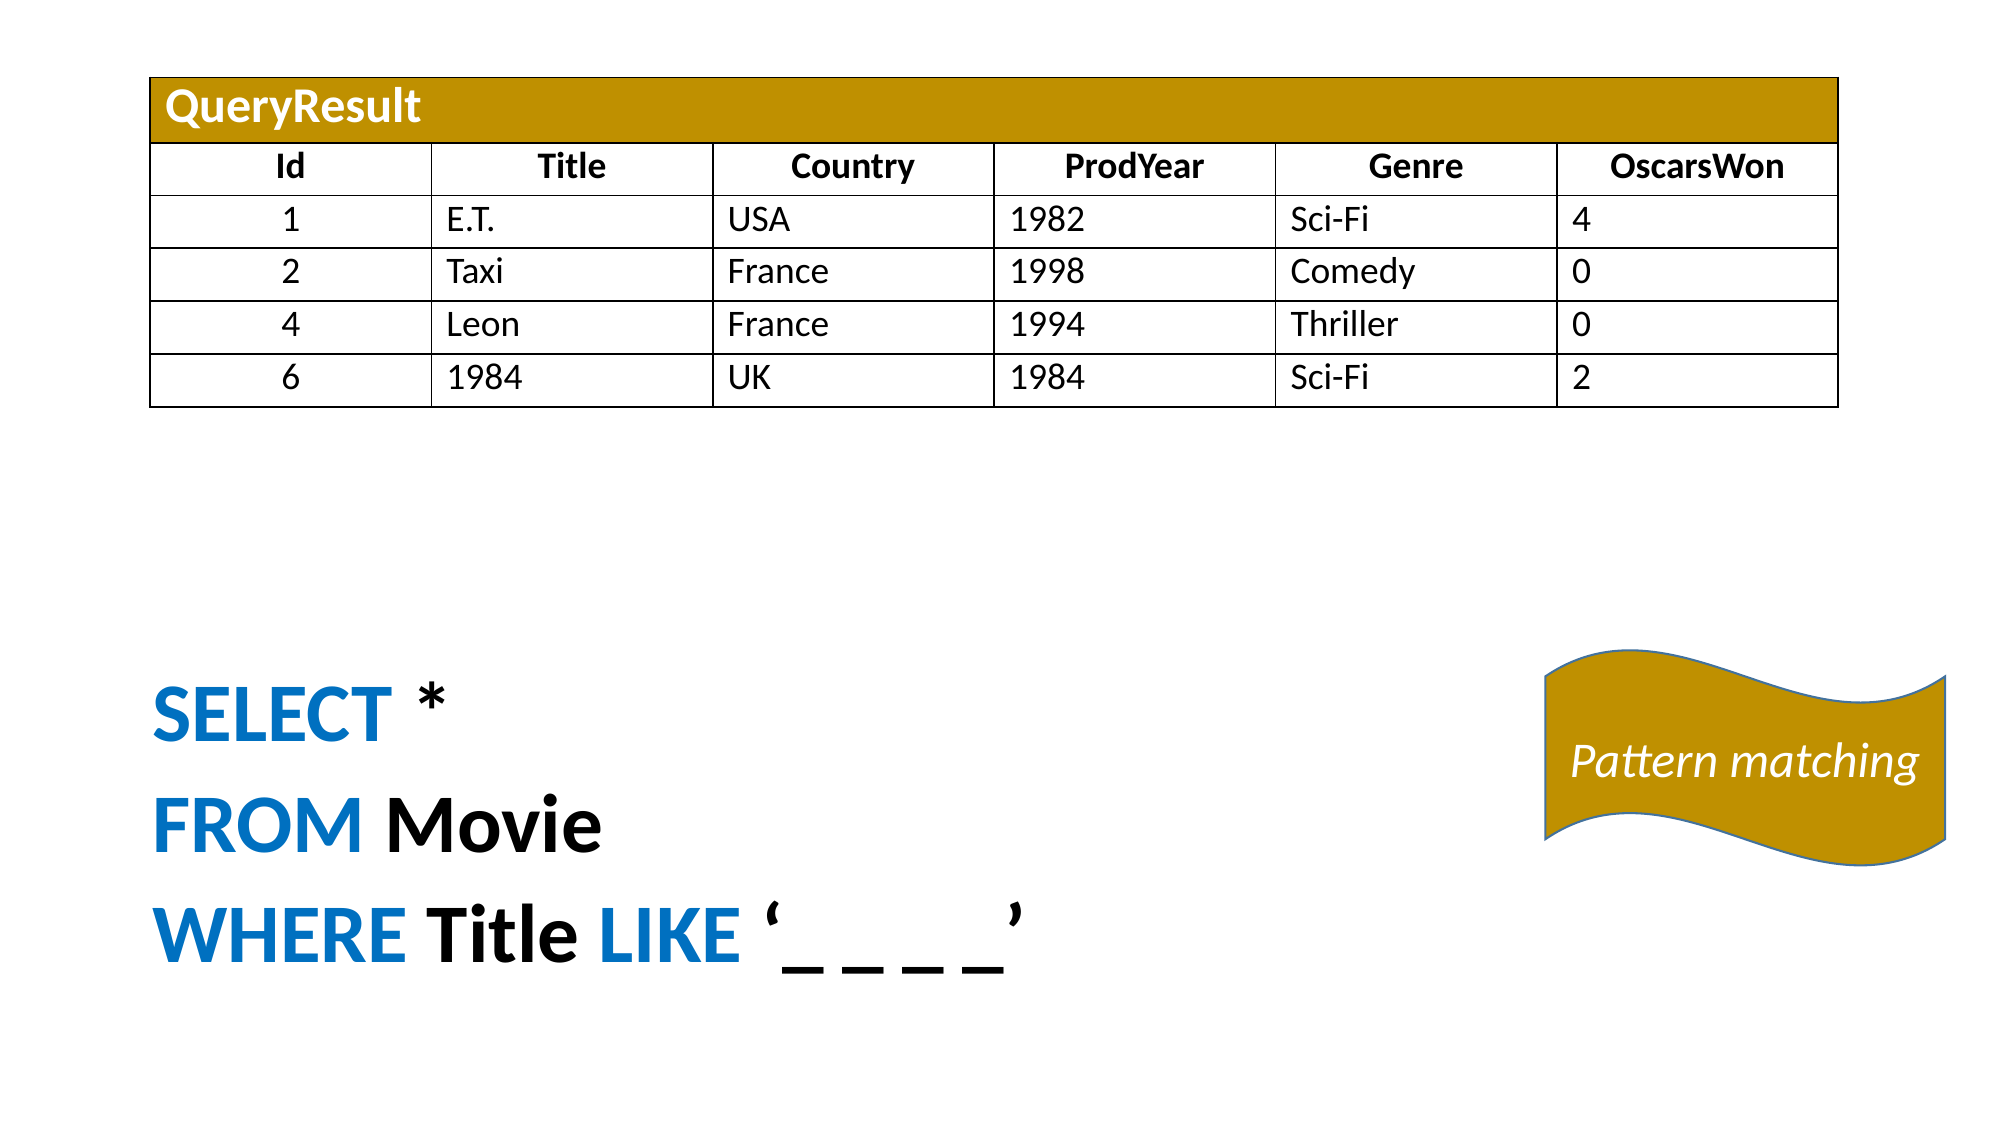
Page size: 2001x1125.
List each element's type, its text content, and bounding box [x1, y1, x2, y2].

table_cell France [714, 302, 993, 353]
table_cell UK [714, 355, 993, 406]
table_cell Genre [1276, 144, 1556, 195]
table_cell 1 [151, 196, 431, 247]
table_cell 6 [151, 355, 431, 406]
table_cell 4 [151, 302, 431, 353]
list SELECT * FROM Movie WHERE Title LIKE ‘_ _ _ _’ [137, 662, 1863, 1045]
table_cell 1994 [995, 302, 1275, 353]
table_cell USA [714, 196, 993, 247]
table_cell Thriller [1276, 302, 1556, 353]
table_cell 2 [1558, 355, 1837, 406]
table_cell 4 [1558, 196, 1837, 247]
table_cell 0 [1558, 249, 1837, 300]
table_cell Sci-Fi [1276, 355, 1556, 406]
table_cell Taxi [432, 249, 712, 300]
table_cell Sci-Fi [1276, 196, 1556, 247]
table_cell 1984 [432, 355, 712, 406]
table_header QueryResult [151, 78, 1837, 142]
table_cell E.T. [432, 196, 712, 247]
text_box Pattern matching [1544, 649, 1947, 867]
table_cell Leon [432, 302, 712, 353]
table_cell 0 [1558, 302, 1837, 353]
table_cell ProdYear [995, 144, 1275, 195]
table_cell Country [714, 144, 993, 195]
table_cell Title [432, 144, 712, 195]
table_cell Comedy [1276, 249, 1556, 300]
table_cell France [714, 249, 993, 300]
table_cell 1984 [995, 355, 1275, 406]
table_cell 1982 [995, 196, 1275, 247]
table_cell OscarsWon [1558, 144, 1837, 195]
table_cell Id [151, 144, 431, 195]
table_cell 2 [151, 249, 431, 300]
table_cell 1998 [995, 249, 1275, 300]
